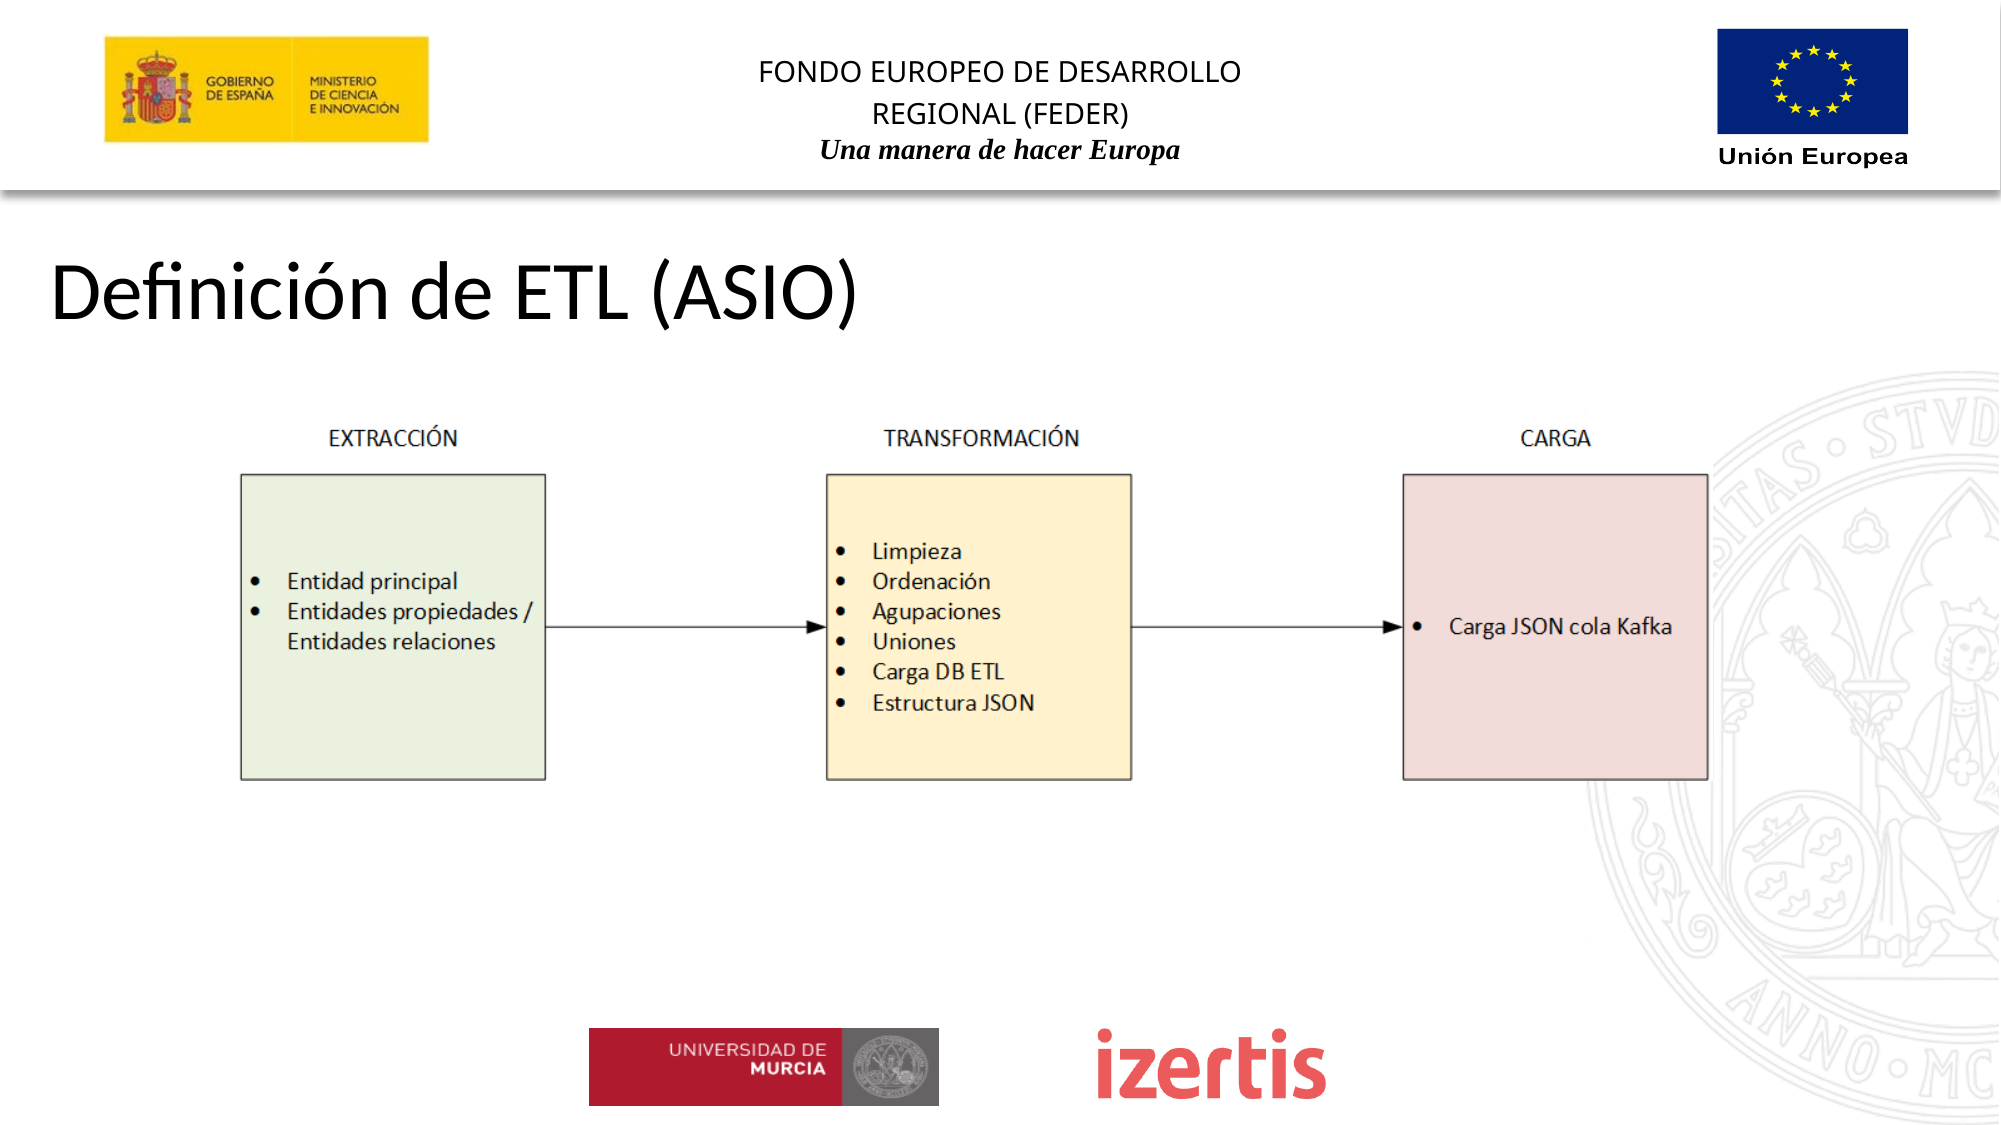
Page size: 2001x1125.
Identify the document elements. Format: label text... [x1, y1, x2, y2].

picture [103, 34, 432, 145]
picture [1061, 1025, 1362, 1103]
picture [232, 371, 1999, 1125]
picture [589, 1028, 939, 1106]
text_box Definición de ETL (ASIO) [35, 228, 1965, 344]
picture [1709, 23, 1922, 174]
